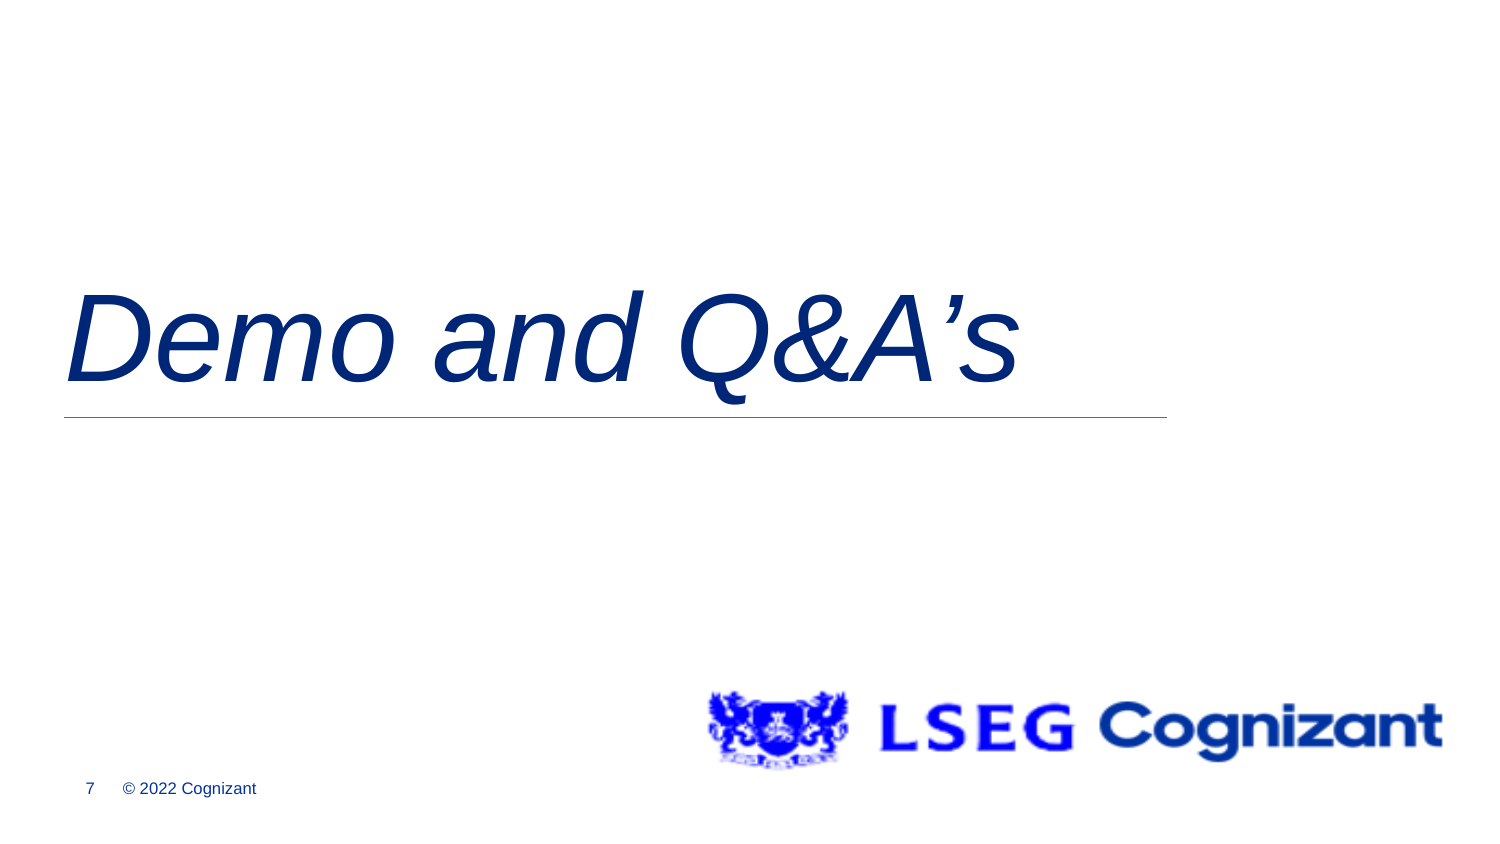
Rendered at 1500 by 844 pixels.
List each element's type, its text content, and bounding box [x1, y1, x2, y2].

text_box © 2022 Cognizant [108, 770, 859, 801]
text_box 7 [70, 770, 109, 791]
title Demo and Q&A’s [64, 273, 1080, 410]
picture [615, 661, 1473, 798]
